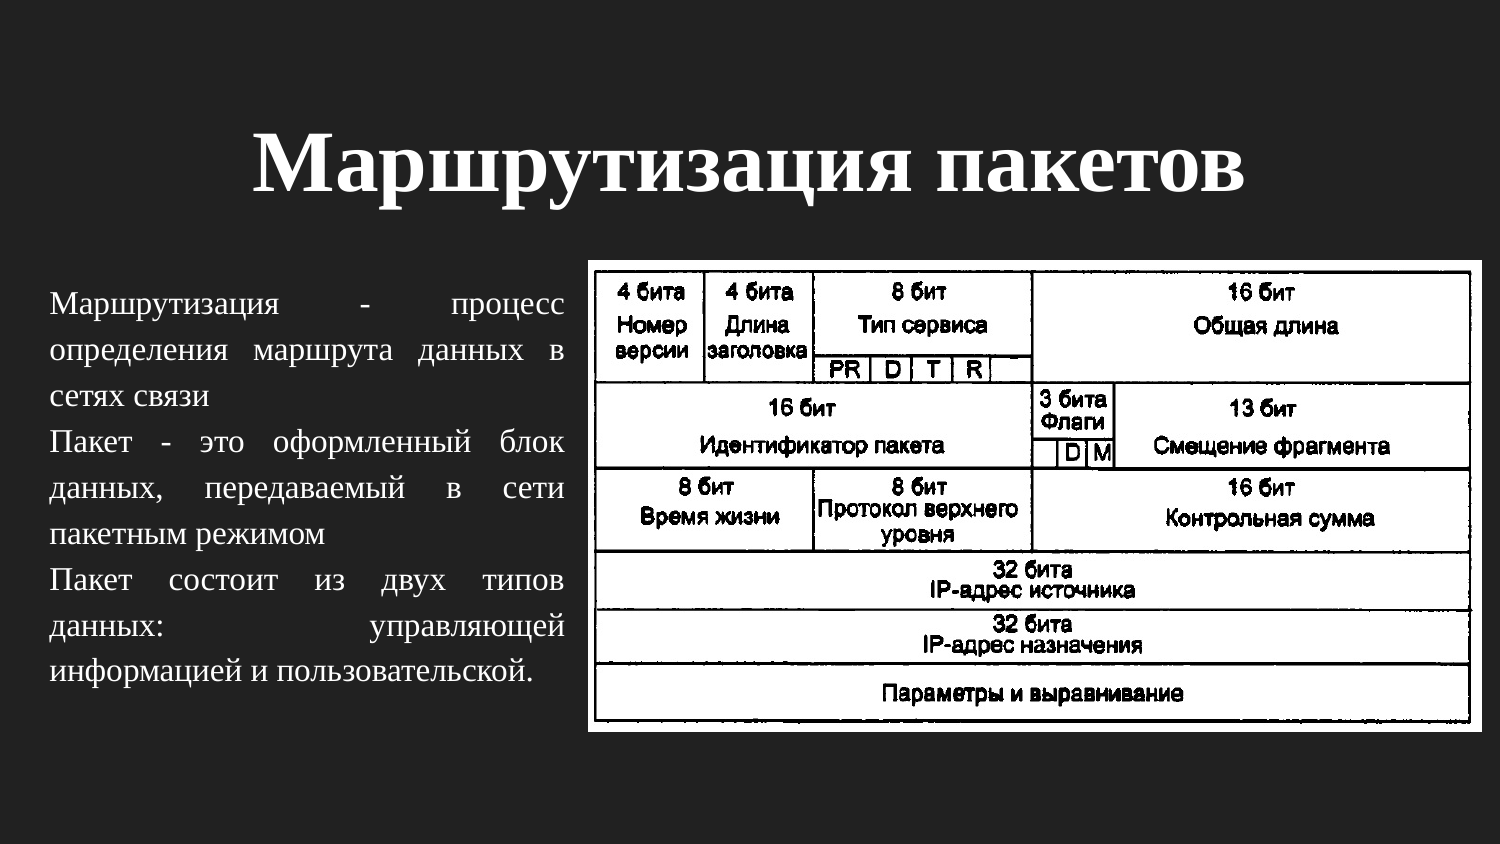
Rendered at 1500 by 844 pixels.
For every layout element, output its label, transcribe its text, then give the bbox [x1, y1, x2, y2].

list Маршрутизация - процесс определения маршрута данных в сетях связи Пакет - это оформленный блок данных, передаваемый в сети пакетным режимом Пакет состоит из двух типов данных: управляющей информацией и пользовательской. [25, 260, 589, 844]
title Маршрутизация пакетов [51, 72, 1449, 167]
picture [588, 260, 1482, 732]
